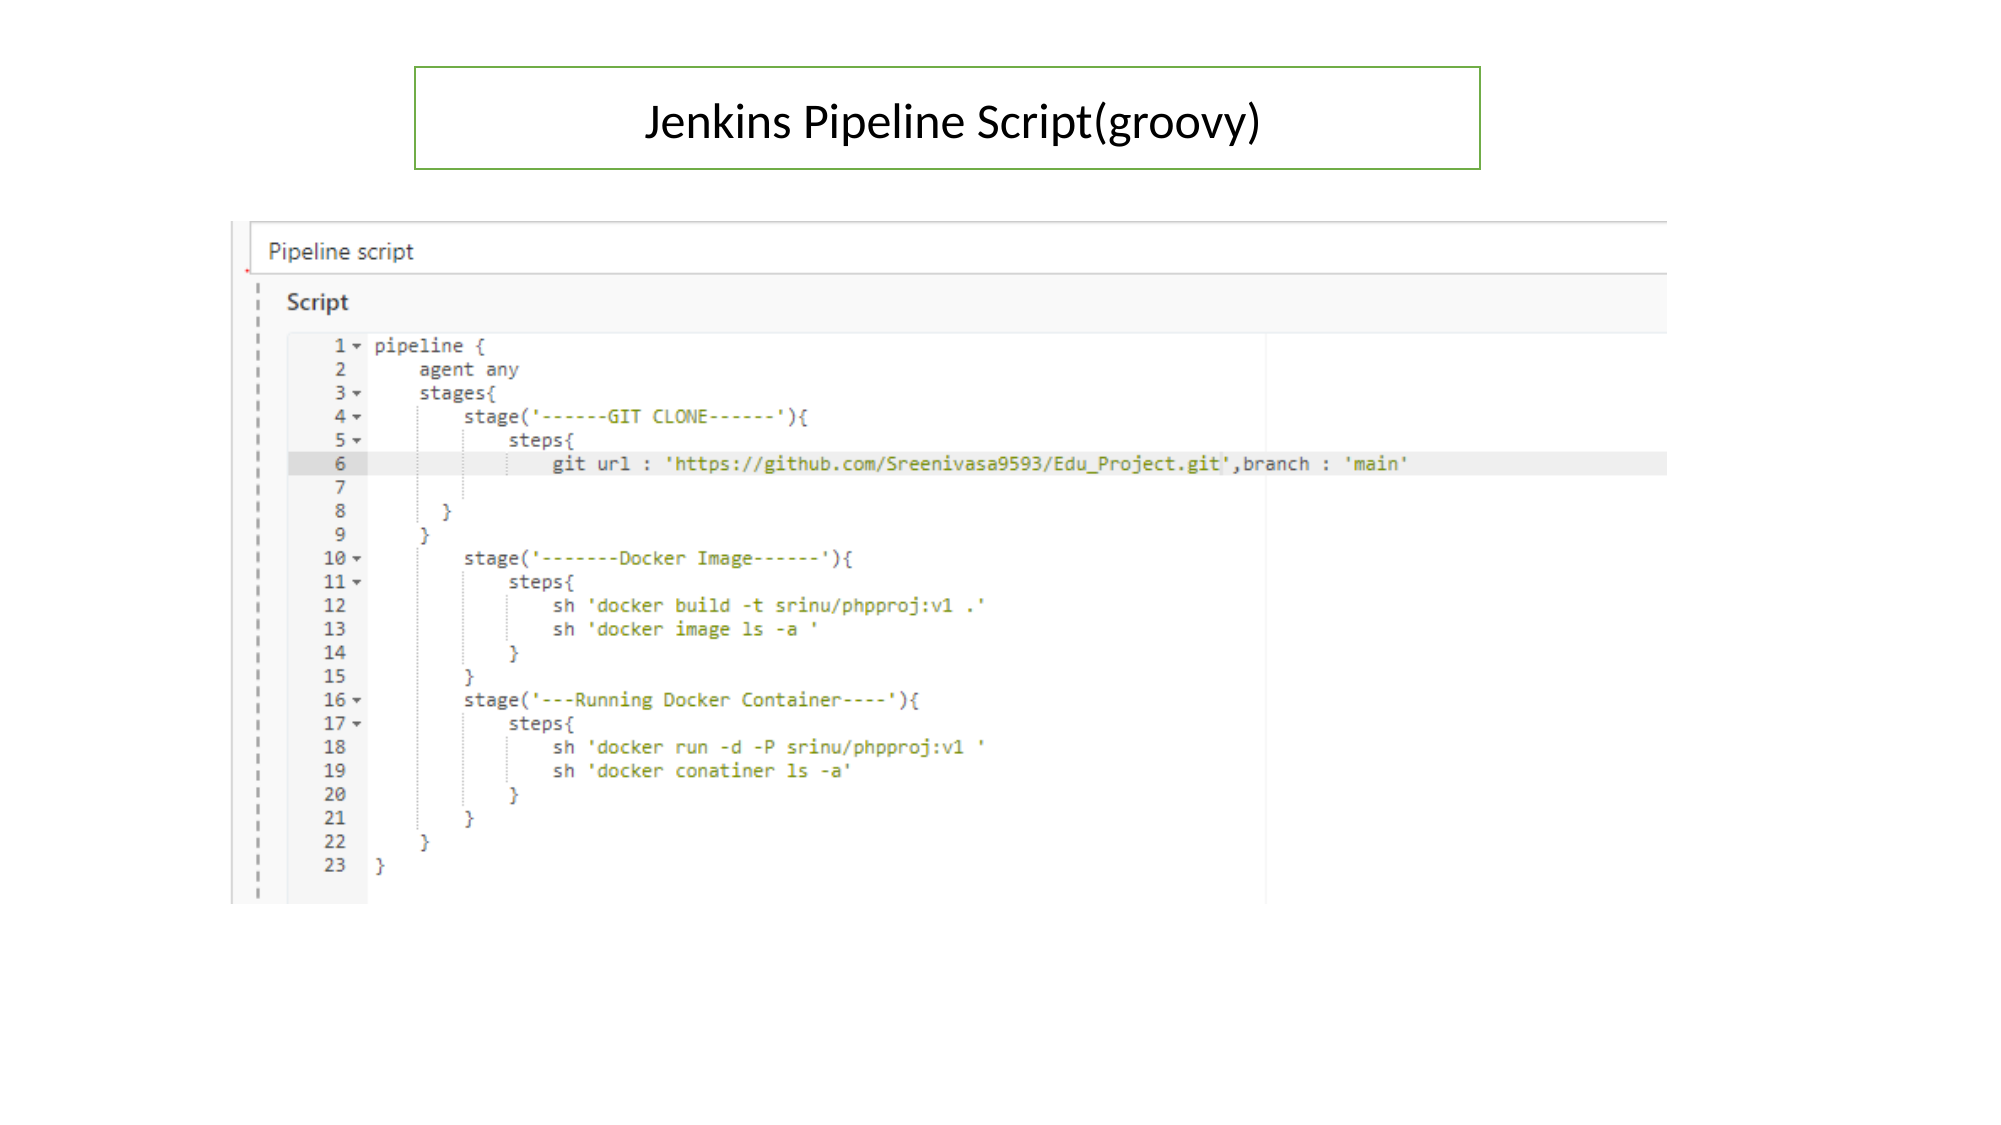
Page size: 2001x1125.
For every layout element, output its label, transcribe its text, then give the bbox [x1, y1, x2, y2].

text_box Jenkins Pipeline Script(groovy) [414, 66, 1481, 170]
picture [228, 221, 1667, 904]
